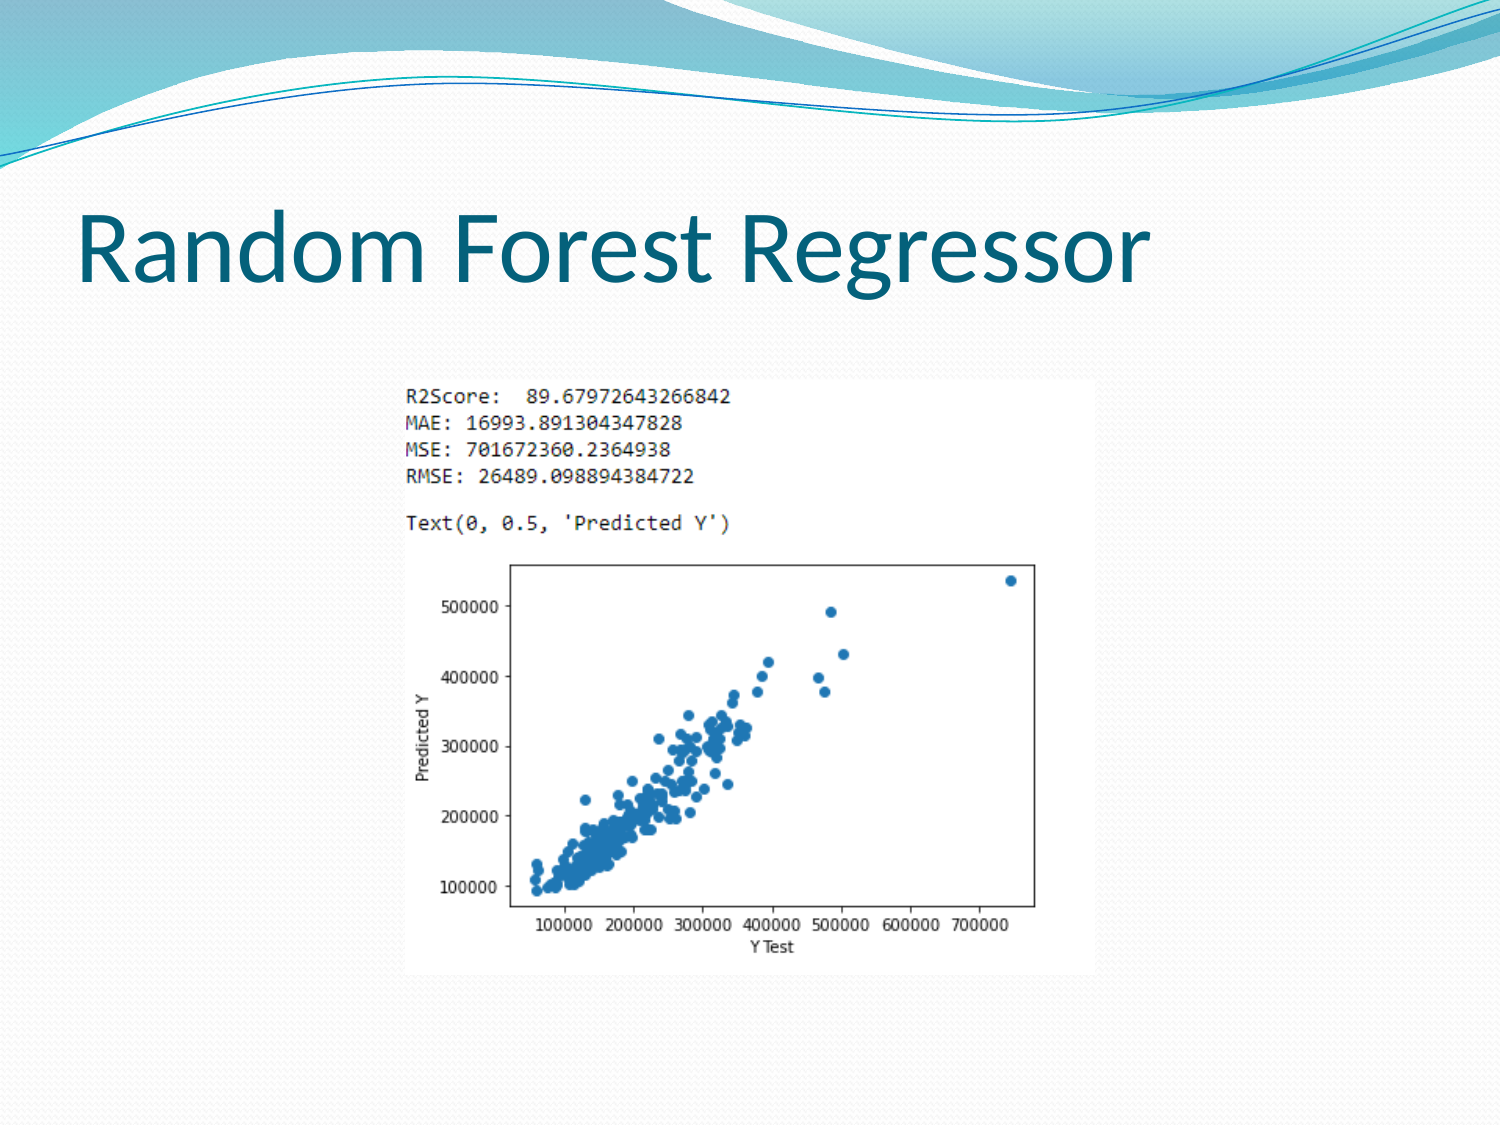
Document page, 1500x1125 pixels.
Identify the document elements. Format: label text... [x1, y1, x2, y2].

title Random Forest Regressor [75, 115, 1425, 303]
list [405, 380, 1095, 975]
